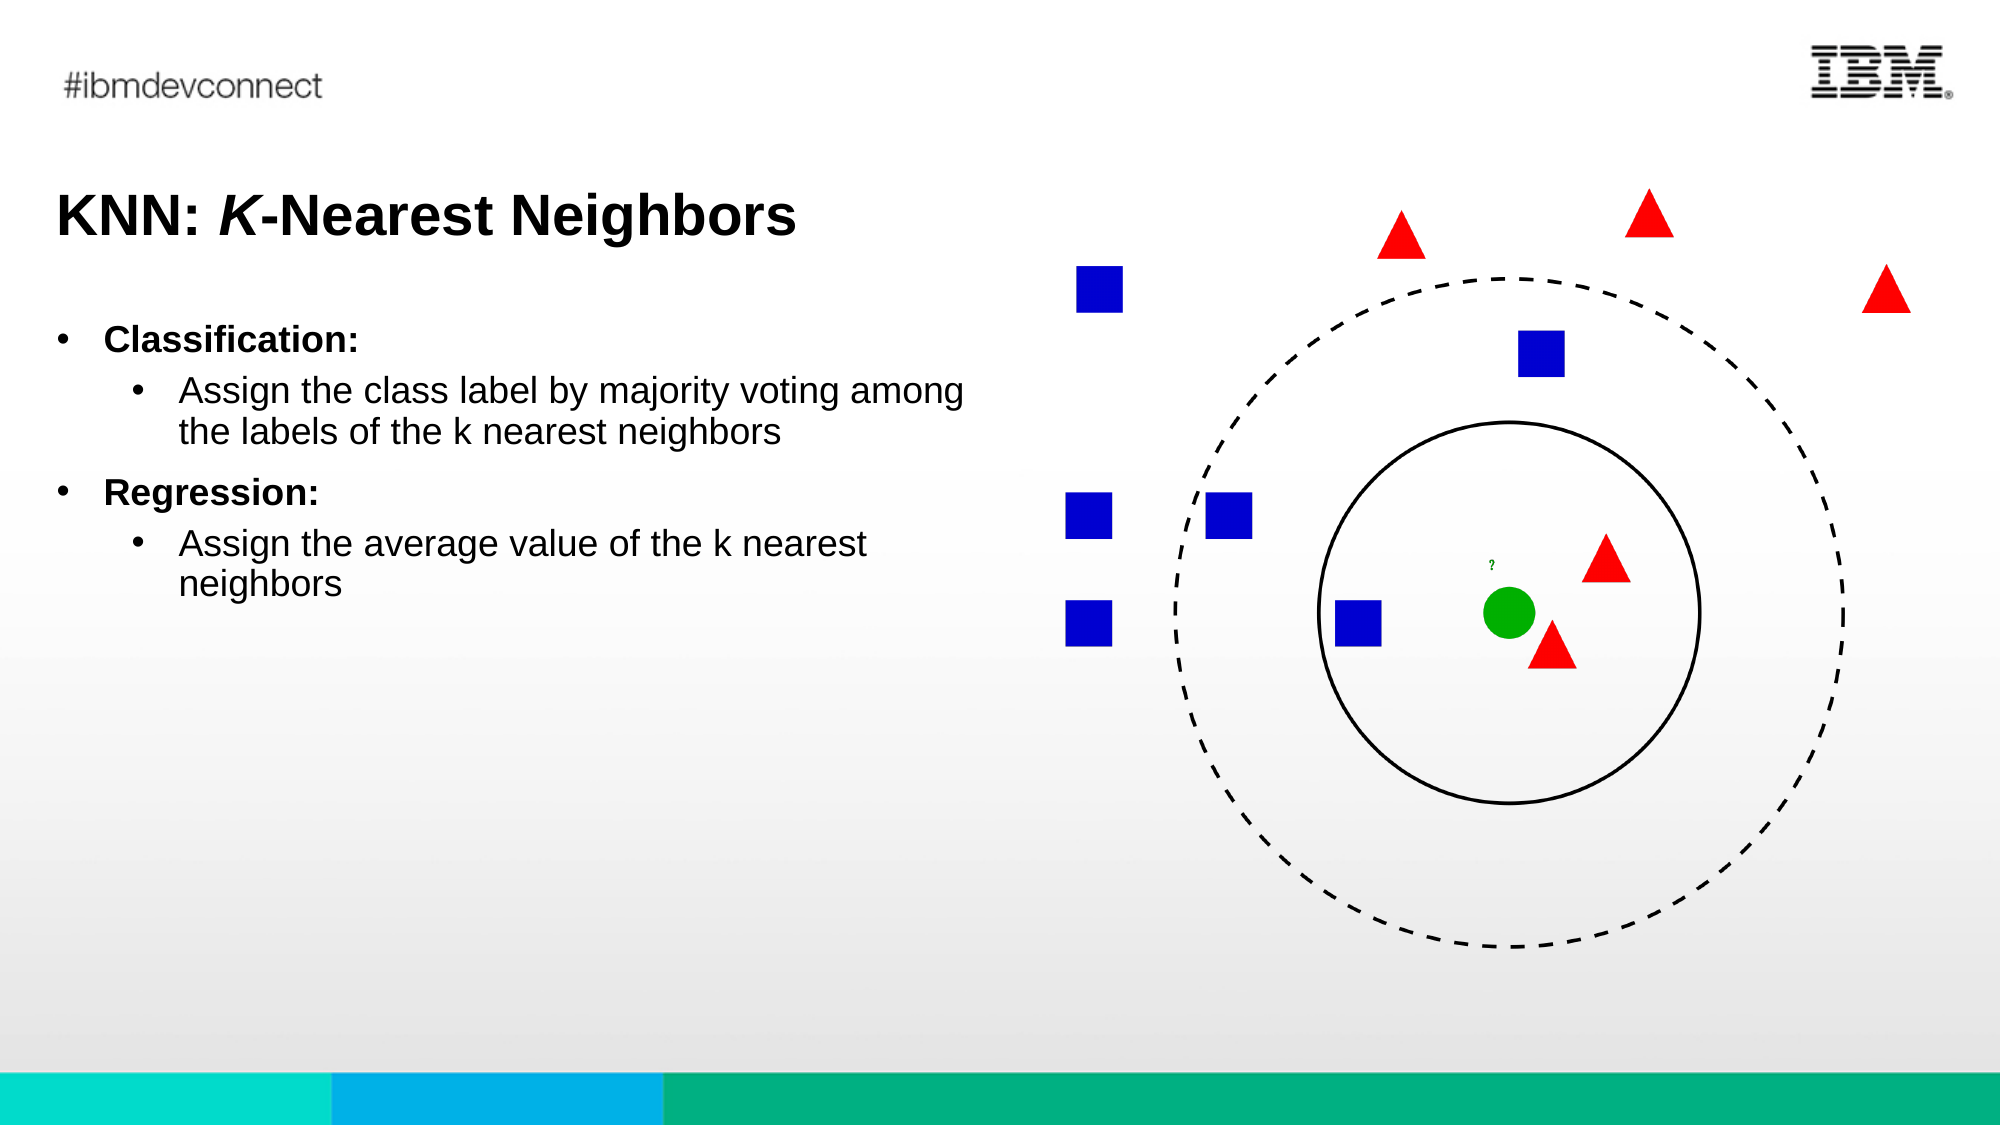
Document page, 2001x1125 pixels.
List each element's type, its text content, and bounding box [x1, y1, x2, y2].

title KNN: K-Nearest Neighbors [41, 142, 1953, 291]
list Classification: Assign the class label by majority voting among the labels of the k nearest neighbors Regression: Assign the average value of the k nearest neighbors [41, 312, 1006, 1061]
picture [0, 0, 2000, 1125]
